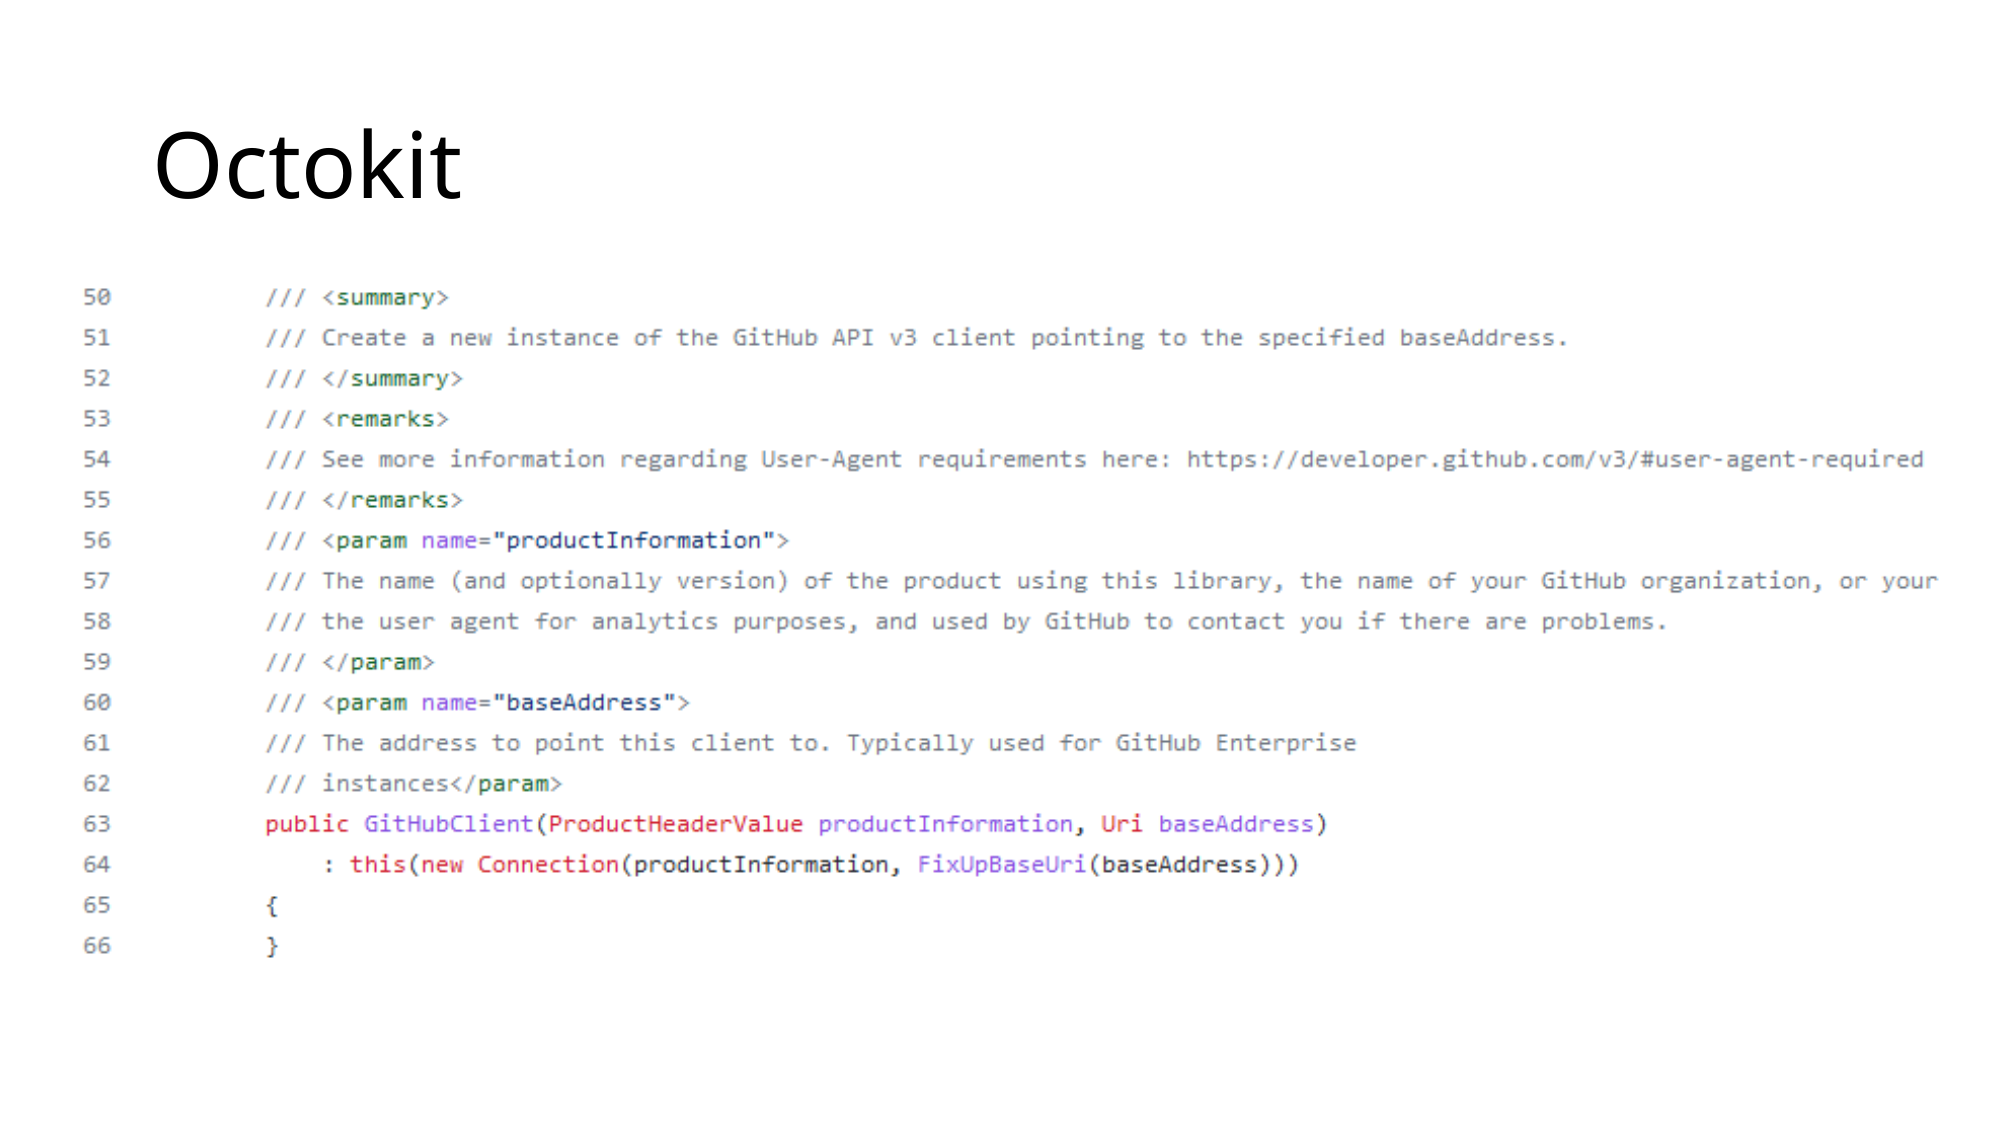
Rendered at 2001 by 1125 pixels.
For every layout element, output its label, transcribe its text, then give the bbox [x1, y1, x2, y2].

picture [59, 277, 1941, 968]
title Octokit [137, 59, 1863, 277]
